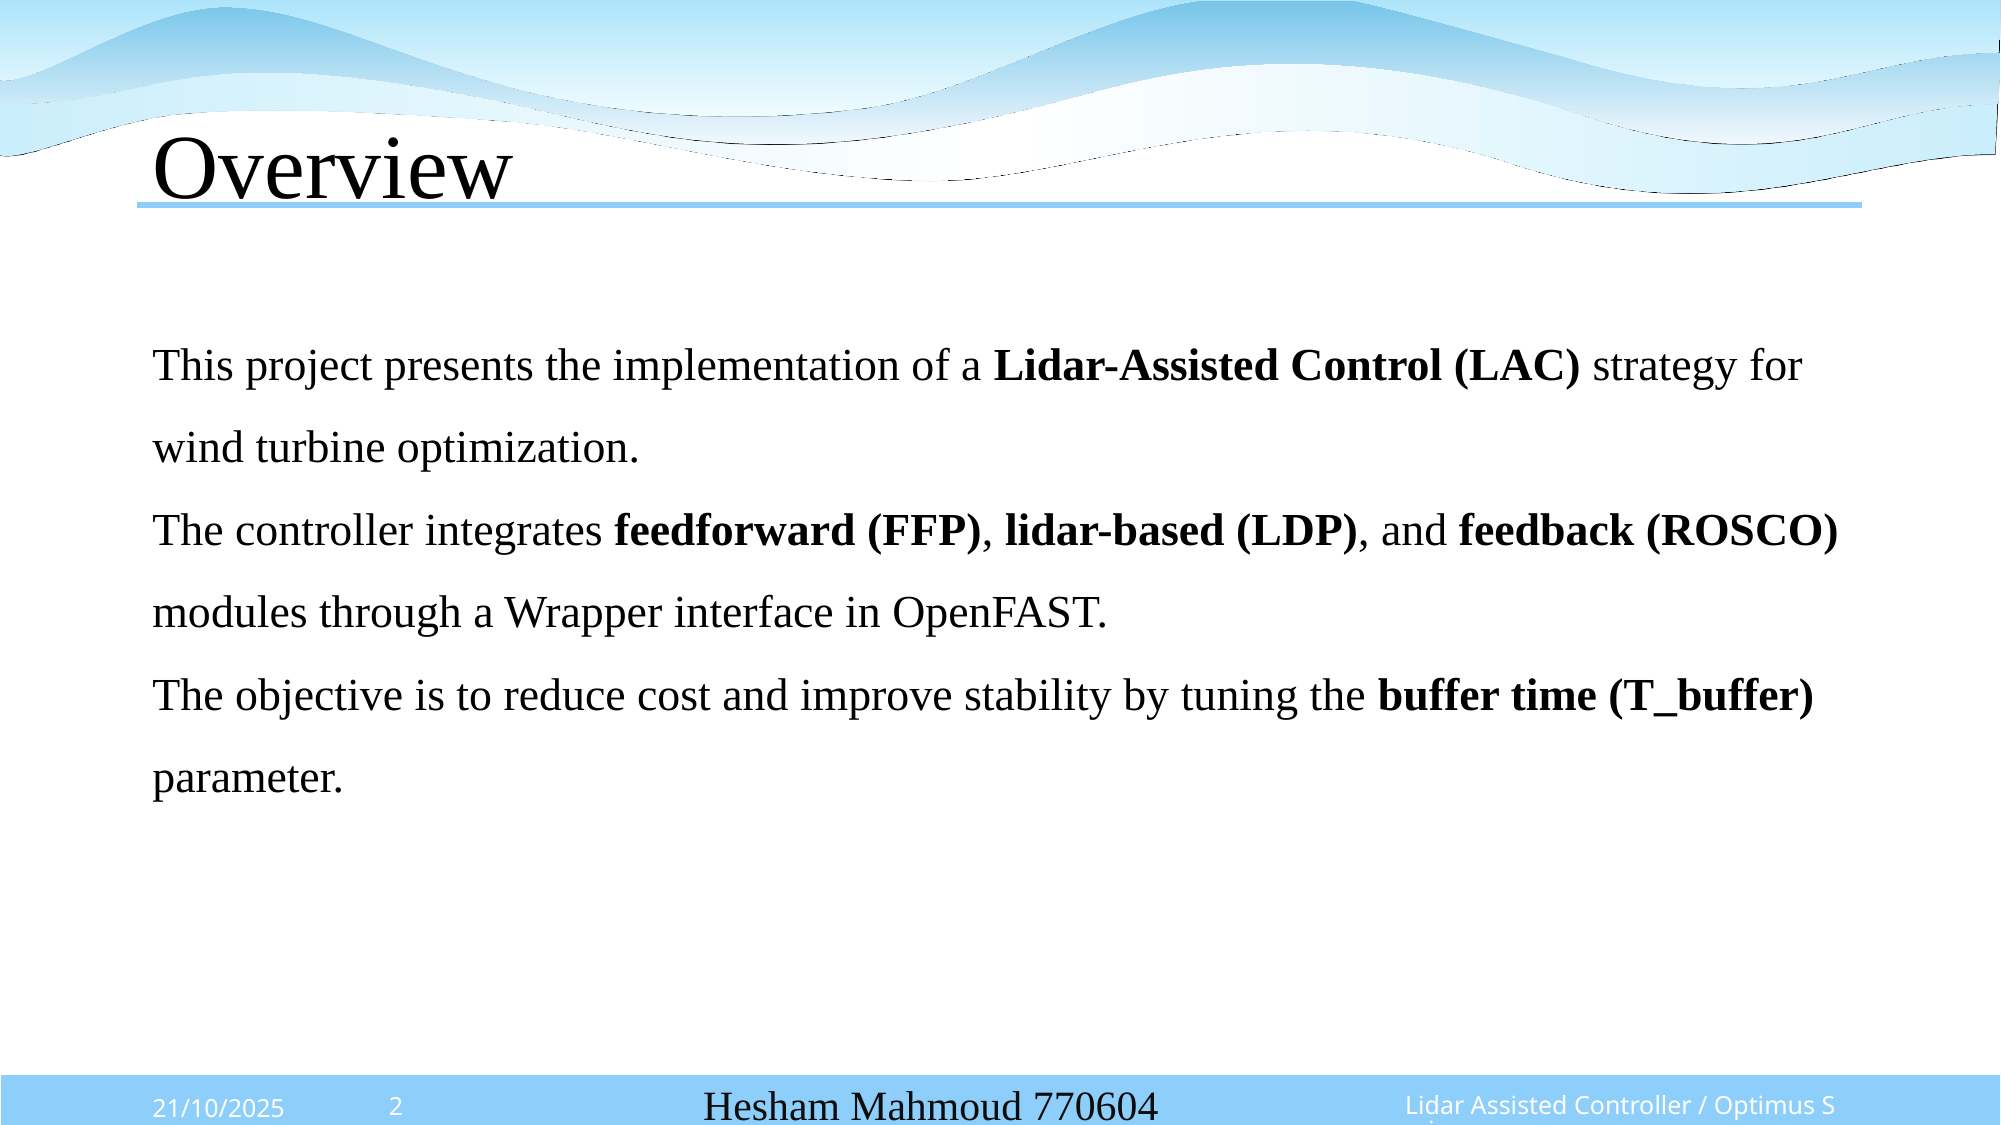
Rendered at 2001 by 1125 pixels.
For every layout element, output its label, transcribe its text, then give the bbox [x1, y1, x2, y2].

list Hesham Mahmoud 770604 [472, 1076, 1391, 1125]
slide_number 2 [319, 1077, 472, 1125]
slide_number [137, 1077, 319, 1125]
title Overview [137, 59, 1863, 278]
list This project presents the implementation of a Lidar-Assisted Control (LAC) strategy for wind turbine optimization. The controller integrates feedforward (FFP), lidar-based (LDP), and feedback (ROSCO) modules through a Wrapper interface in OpenFAST. The objective is to reduce cost and improve stability by tuning the buffer time (T_buffer) parameter. [137, 299, 1863, 1014]
footer Lidar Assisted Controller / Optimus Syria [1391, 1076, 1863, 1125]
